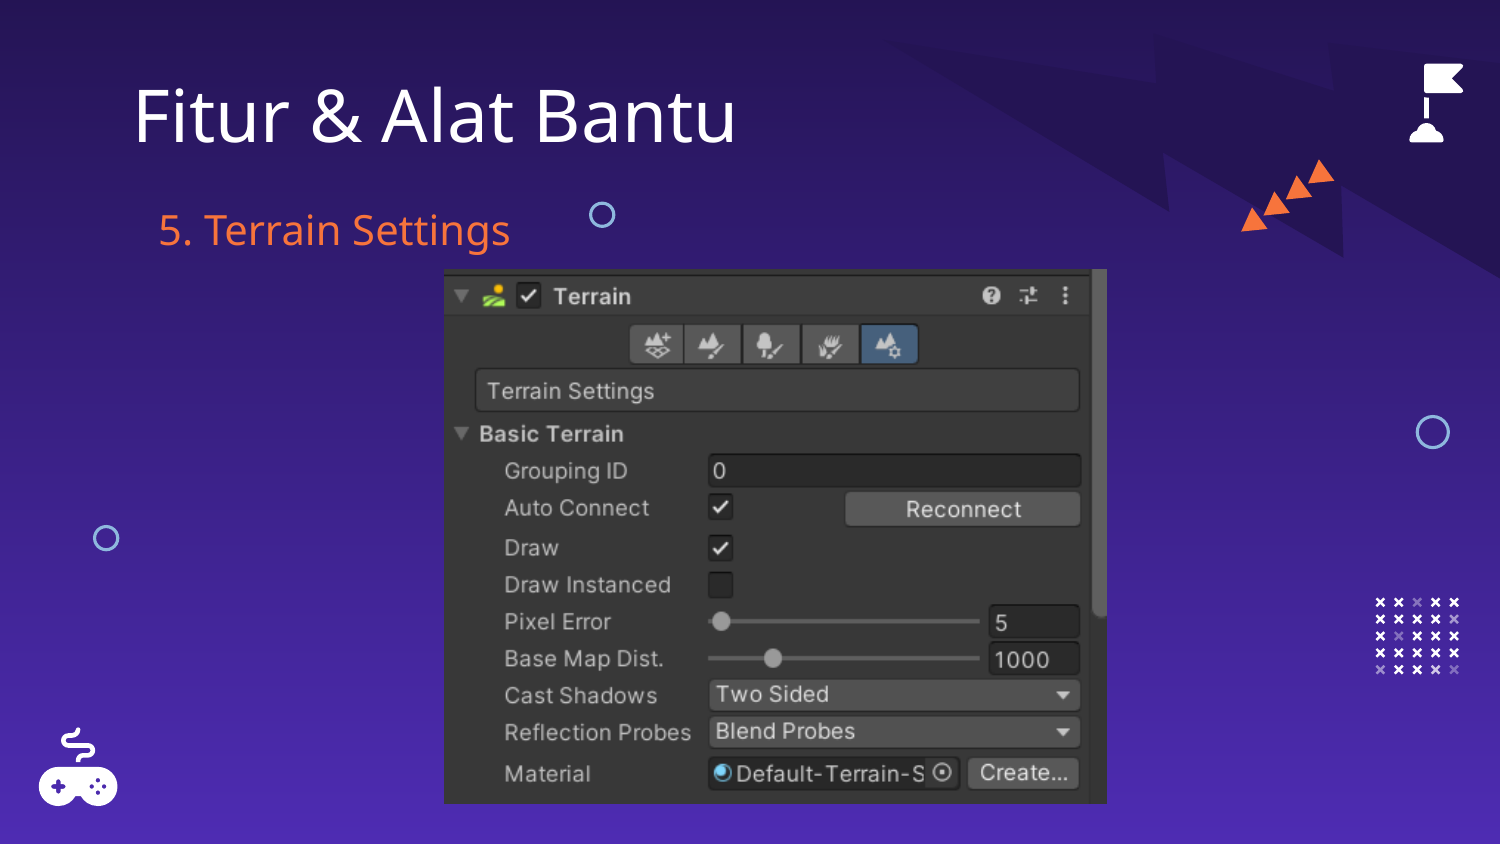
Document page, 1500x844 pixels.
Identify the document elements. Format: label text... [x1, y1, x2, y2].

title Fitur & Alat Bantu [117, 54, 1383, 152]
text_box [94, 158, 1463, 679]
picture [443, 268, 1108, 804]
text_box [1409, 63, 1464, 143]
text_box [38, 727, 118, 807]
